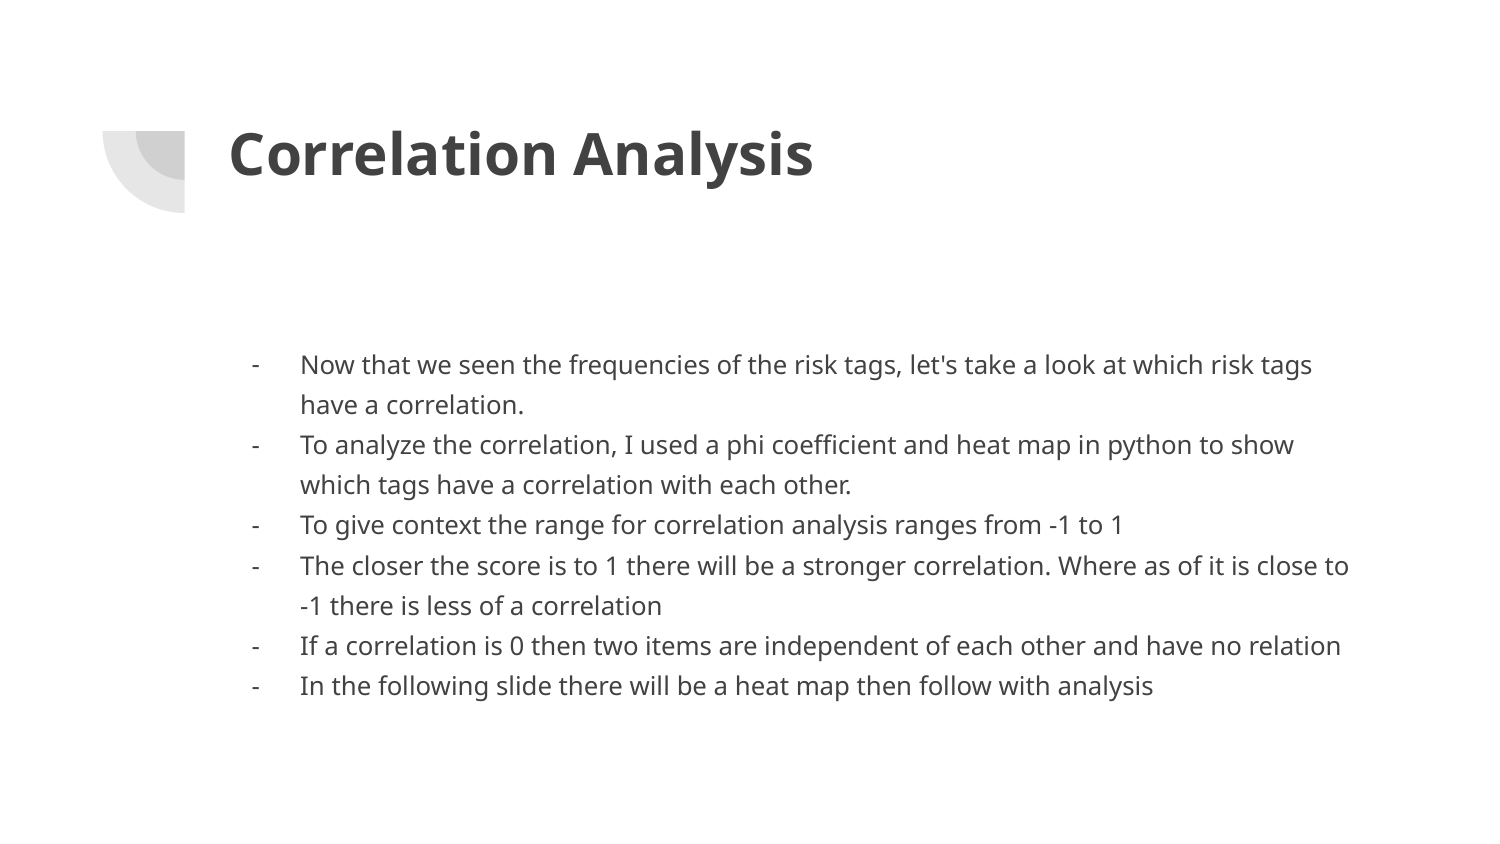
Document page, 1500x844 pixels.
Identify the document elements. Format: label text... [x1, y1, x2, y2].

title Correlation Analysis [213, 98, 1368, 263]
list Now that we seen the frequencies of the risk tags, let's take a look at which risk tags have a correlation. To analyze the correlation, I used a phi coefficient and heat map in python to show which tags have a correlation with each other. To give context the range for correlation analysis ranges from -1 to 1 The closer the score is to 1 there will be a stronger correlation. Where as of it is close to -1 there is less of a correlation If a correlation is 0 then two items are independent of each other and have no relation In the following slide there will be a heat map then follow with analysis [213, 326, 1368, 744]
